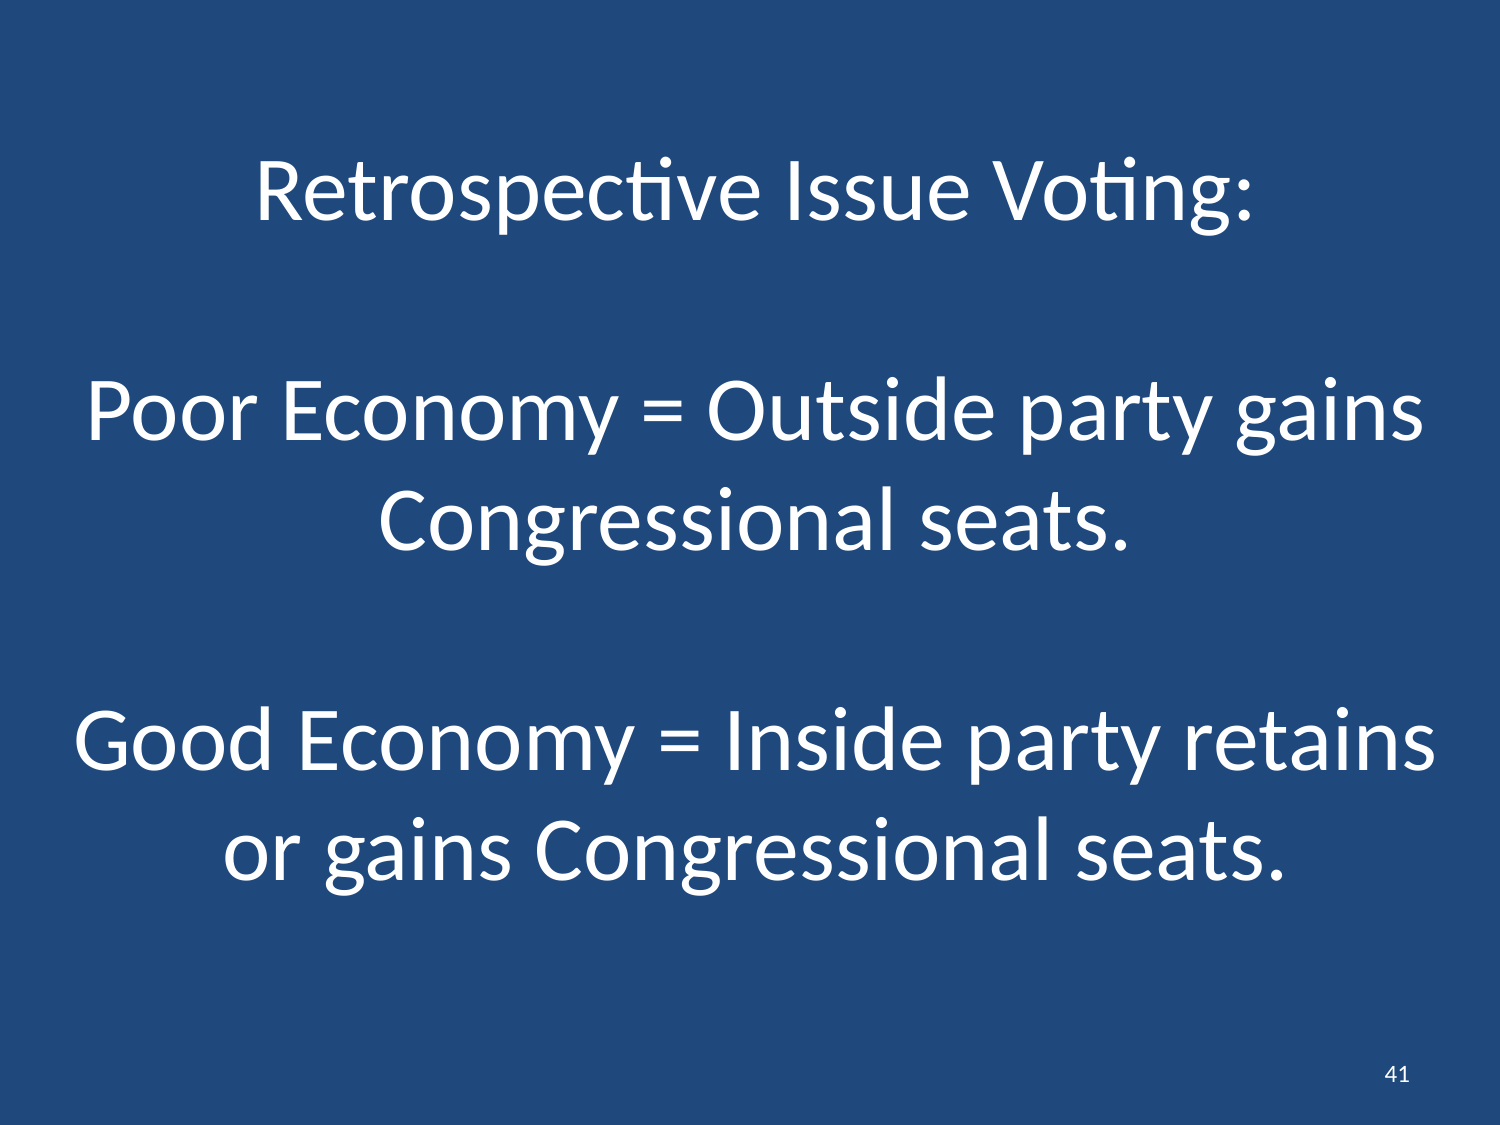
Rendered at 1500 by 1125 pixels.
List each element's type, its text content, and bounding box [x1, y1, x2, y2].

slide_number 41 [1074, 1042, 1425, 1103]
title Retrospective Issue Voting: Poor Economy = Outside party gains Congressional seats. Good Economy = Inside party retains or gains Congressional seats. [37, 37, 1475, 1100]
